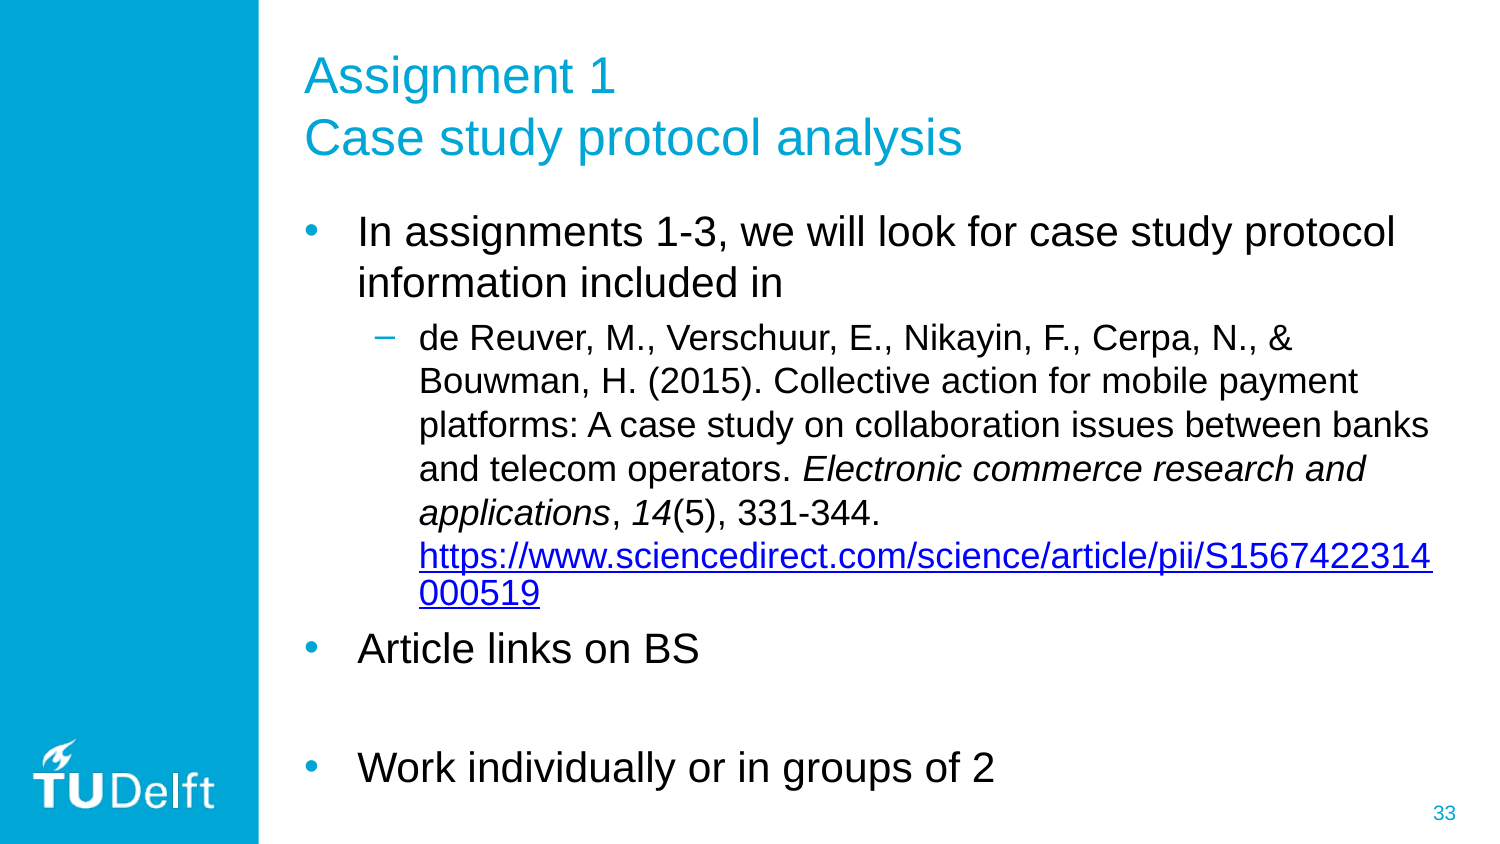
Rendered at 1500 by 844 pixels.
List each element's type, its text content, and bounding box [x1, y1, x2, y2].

title Assignment 1 Case study protocol analysis [289, 33, 1455, 175]
list In assignments 1-3, we will look for case study protocol information included in de Reuver, M., Verschuur, E., Nikayin, F., Cerpa, N., & Bouwman, H. (2015). Collective action for mobile payment platforms: A case study on collaboration issues between banks and telecom operators. Electronic commerce research and applications, 14(5), 331-344. https://www.sciencedirect.com/science/article/pii/S1567422314000519 Article links on BS Work individually or in groups of 2 [289, 196, 1455, 769]
